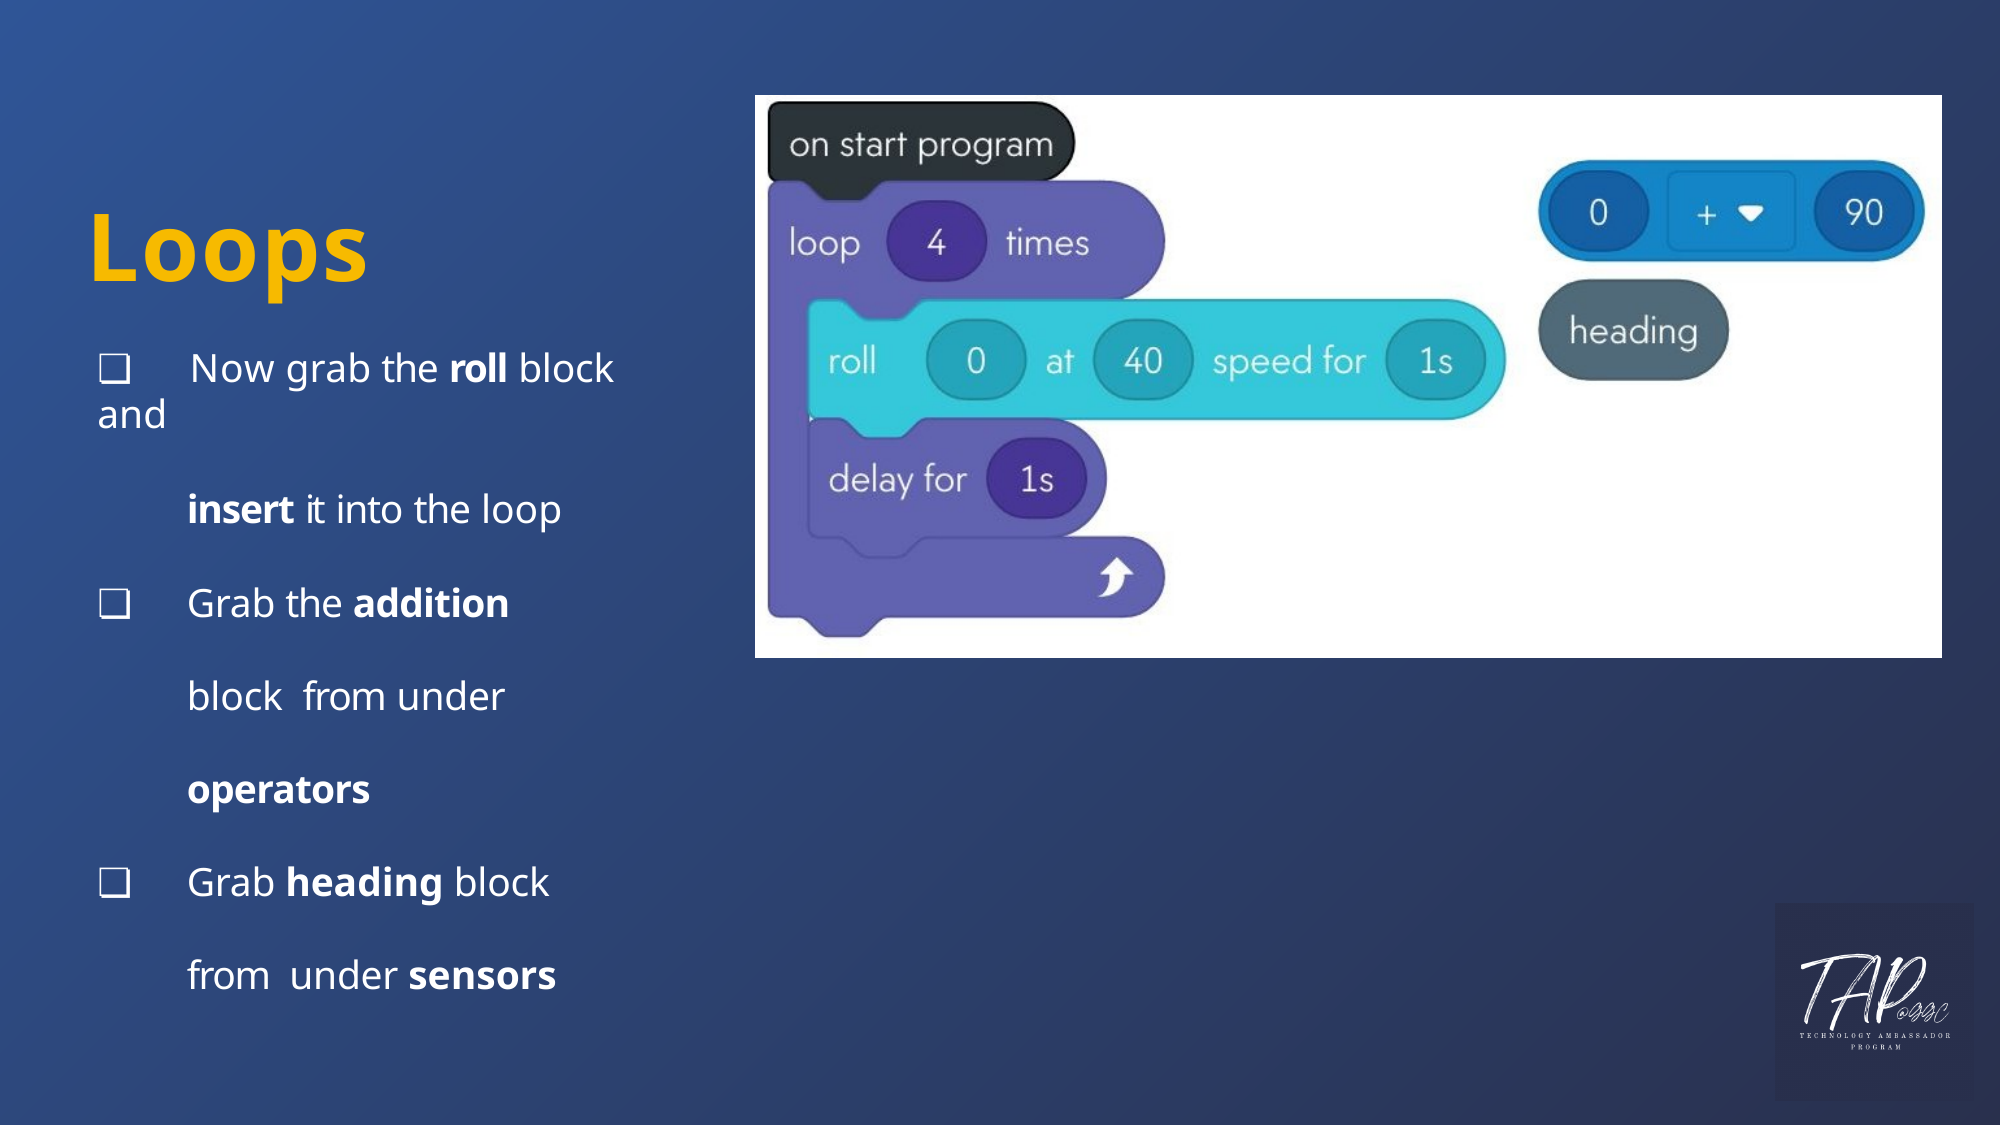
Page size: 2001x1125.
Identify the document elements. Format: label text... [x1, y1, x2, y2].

picture [755, 95, 1943, 658]
text_box ❏ Now grab the roll block and insert it into the loop ❏ Grab the addition block from under operators ❏ Grab heading block from under sensors [94, 340, 664, 998]
title Loops [84, 147, 385, 339]
picture [1775, 903, 1974, 1101]
